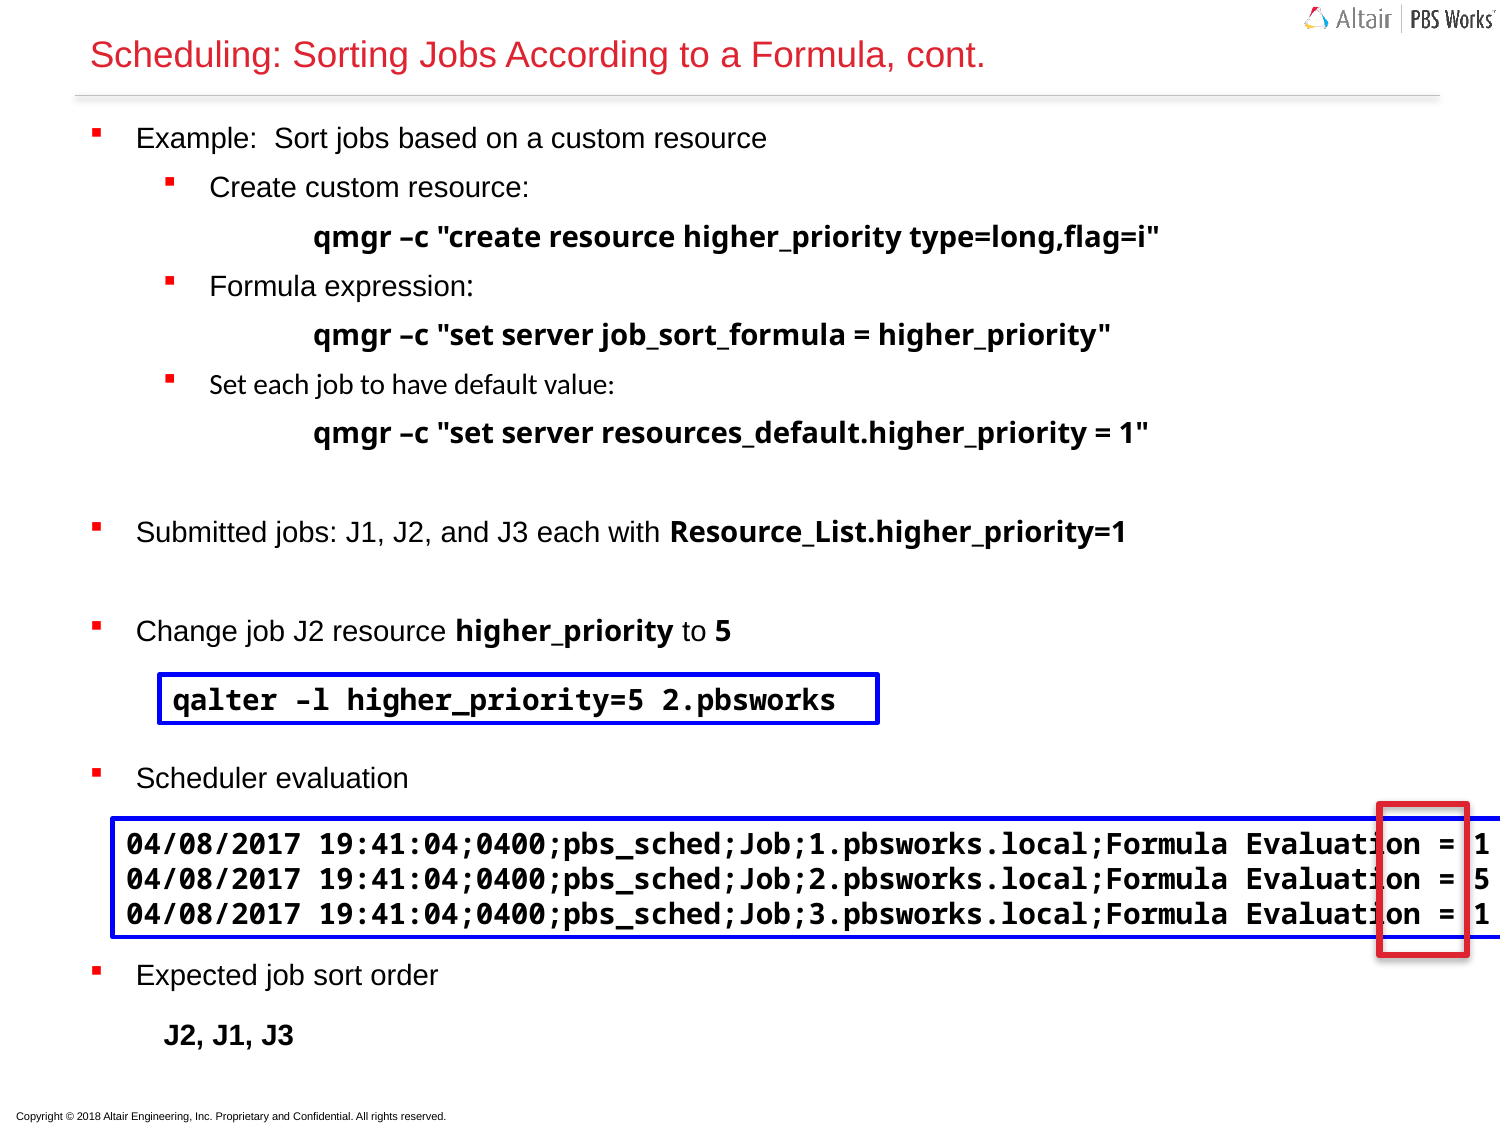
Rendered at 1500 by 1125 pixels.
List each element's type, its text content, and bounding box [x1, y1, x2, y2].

text_box 04/08/2017 19:41:04;0400;pbs_sched;Job;1.pbsworks.local;Formula Evaluation = 1 04/08/2017 19:41:04;0400;pbs_sched;Job;2.pbsworks.local;Formula Evaluation = 5 04/08/2017 19:41:04;0400;pbs_sched;Job;3.pbsworks.local;Formula Evaluation = 1 [112, 818, 1374, 938]
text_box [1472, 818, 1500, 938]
picture [1297, 0, 1500, 35]
list Example: Sort jobs based on a custom resource Create custom resource: qmgr –c "create resource higher_priority type=long,flag=i" Formula expression: qmgr –c "set server job_sort_formula = higher_priority" Set each job to have default value: qmgr –c "set server resources_default.higher_priority = 1" Submitted jobs: J1, J2, and J3 each with Resource_List.higher_priority=1 Change job J2 resource higher_priority to 5 Scheduler evaluation Expected job sort order J2, J1, J3 [75, 97, 1445, 895]
title Scheduling: Sorting Jobs According to a Formula, cont. [75, 10, 1445, 95]
text_box qalter –l higher_priority=5 2.pbsworks [159, 674, 878, 723]
text_box [1379, 803, 1468, 956]
